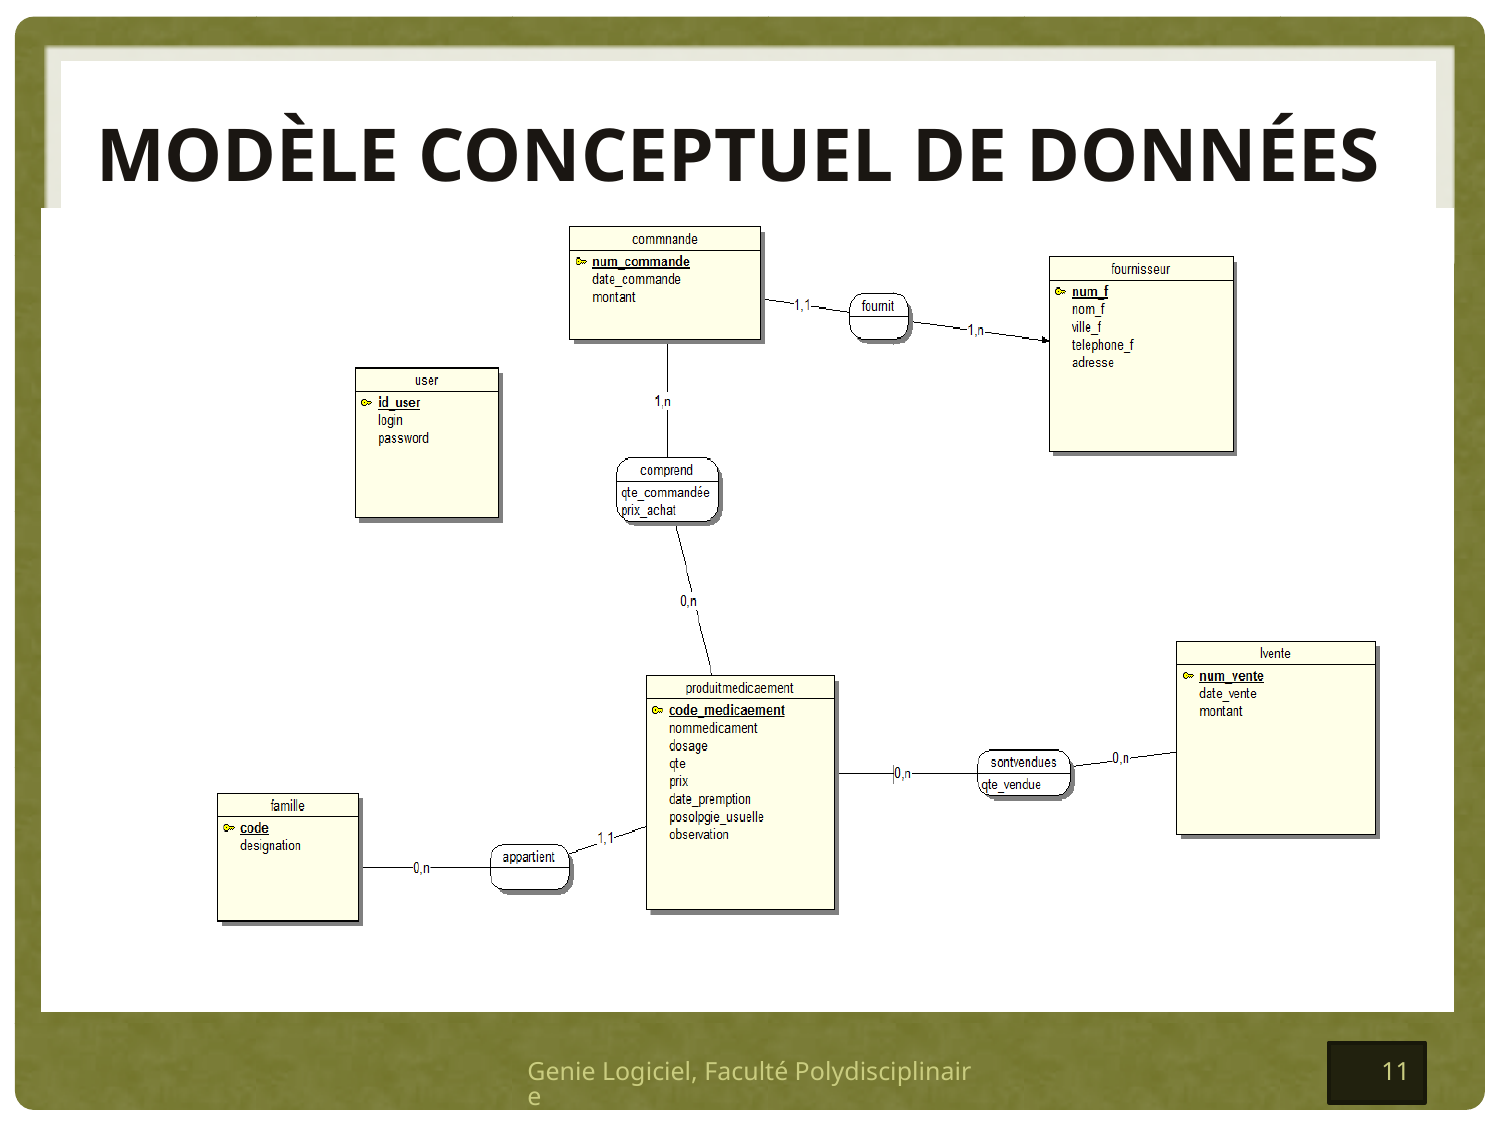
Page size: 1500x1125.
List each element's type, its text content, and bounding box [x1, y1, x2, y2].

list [41, 207, 1454, 1012]
footer Genie Logiciel, Faculté Polydisciplinaire [512, 1042, 988, 1103]
slide_number 11 [1327, 1041, 1427, 1105]
title Modèle conceptuel de données [69, 66, 1425, 207]
